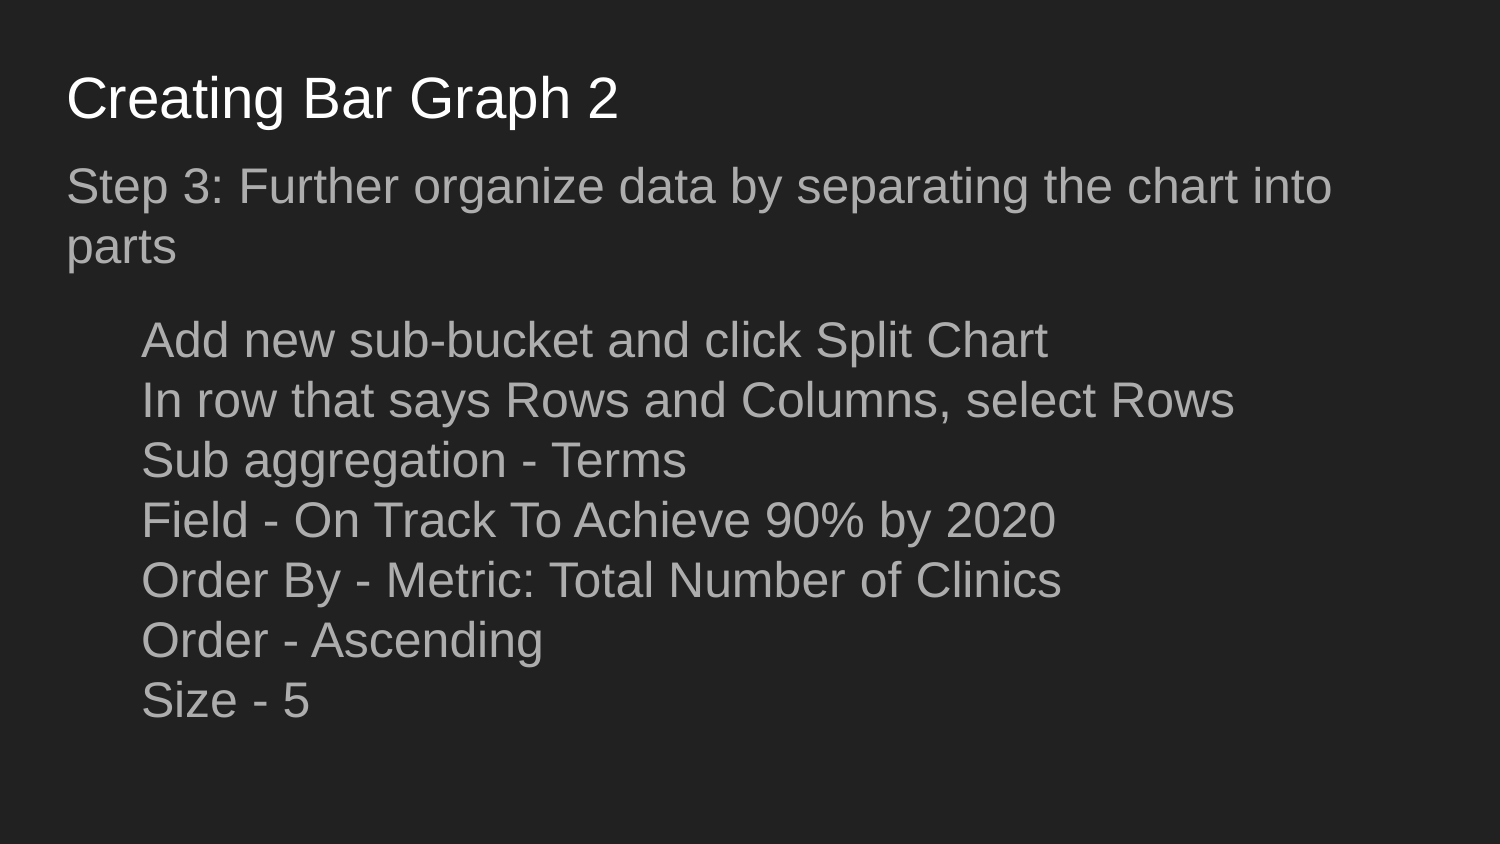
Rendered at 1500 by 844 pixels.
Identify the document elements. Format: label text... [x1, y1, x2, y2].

title Creating Bar Graph 2 [51, 44, 1449, 138]
list Step 3: Further organize data by separating the chart into parts Add new sub-bucket and click Split Chart In row that says Rows and Columns, select Rows Sub aggregation - Terms Field - On Track To Achieve 90% by 2020 Order By - Metric: Total Number of Clinics Order - Ascending Size - 5 [51, 138, 1449, 844]
